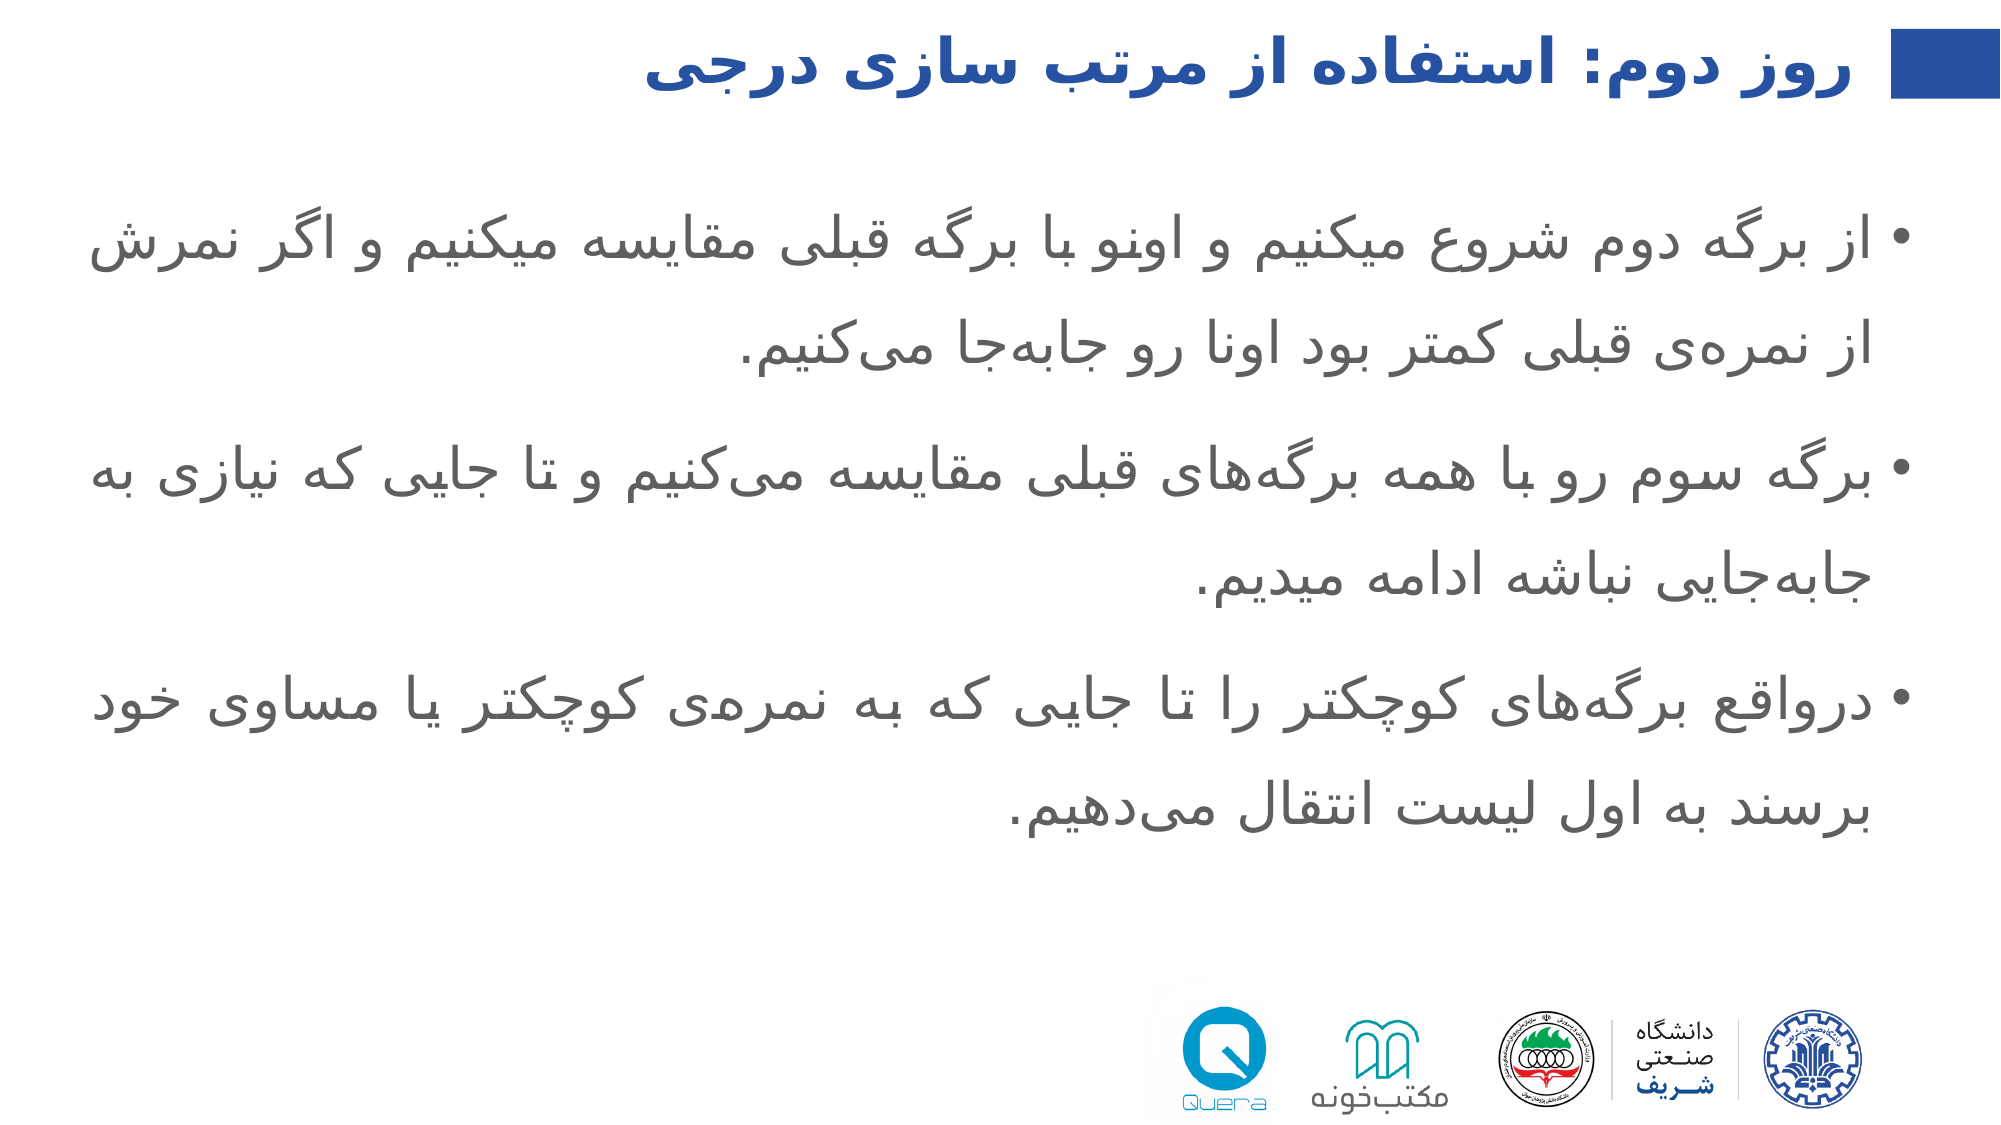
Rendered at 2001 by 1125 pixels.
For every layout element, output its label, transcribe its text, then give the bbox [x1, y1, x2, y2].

picture [1496, 1009, 1596, 1109]
list روز دوم: استفاده از مرتب سازی درجی [136, 6, 1863, 121]
picture [1143, 978, 1482, 1125]
list از برگه دوم شروع میکنیم و اونو با برگه قبلی مقایسه میکنیم و اگر نمرش از نمره‌ی قبلی کمتر بود اونا رو جابه‌جا می‌کنیم. برگه سوم رو با همه برگه‌های قبلی مقایسه می‌کنیم و تا جایی که نیازی به جابه‌جایی نباشه ادامه میدیم. درواقع برگه‌های کوچکتر را تا جایی که به نمره‌ی کوچکتر یا مساوی خود برسند به اول لیست انتقال می‌دهیم. [80, 157, 1920, 972]
picture [1609, 1009, 1863, 1109]
